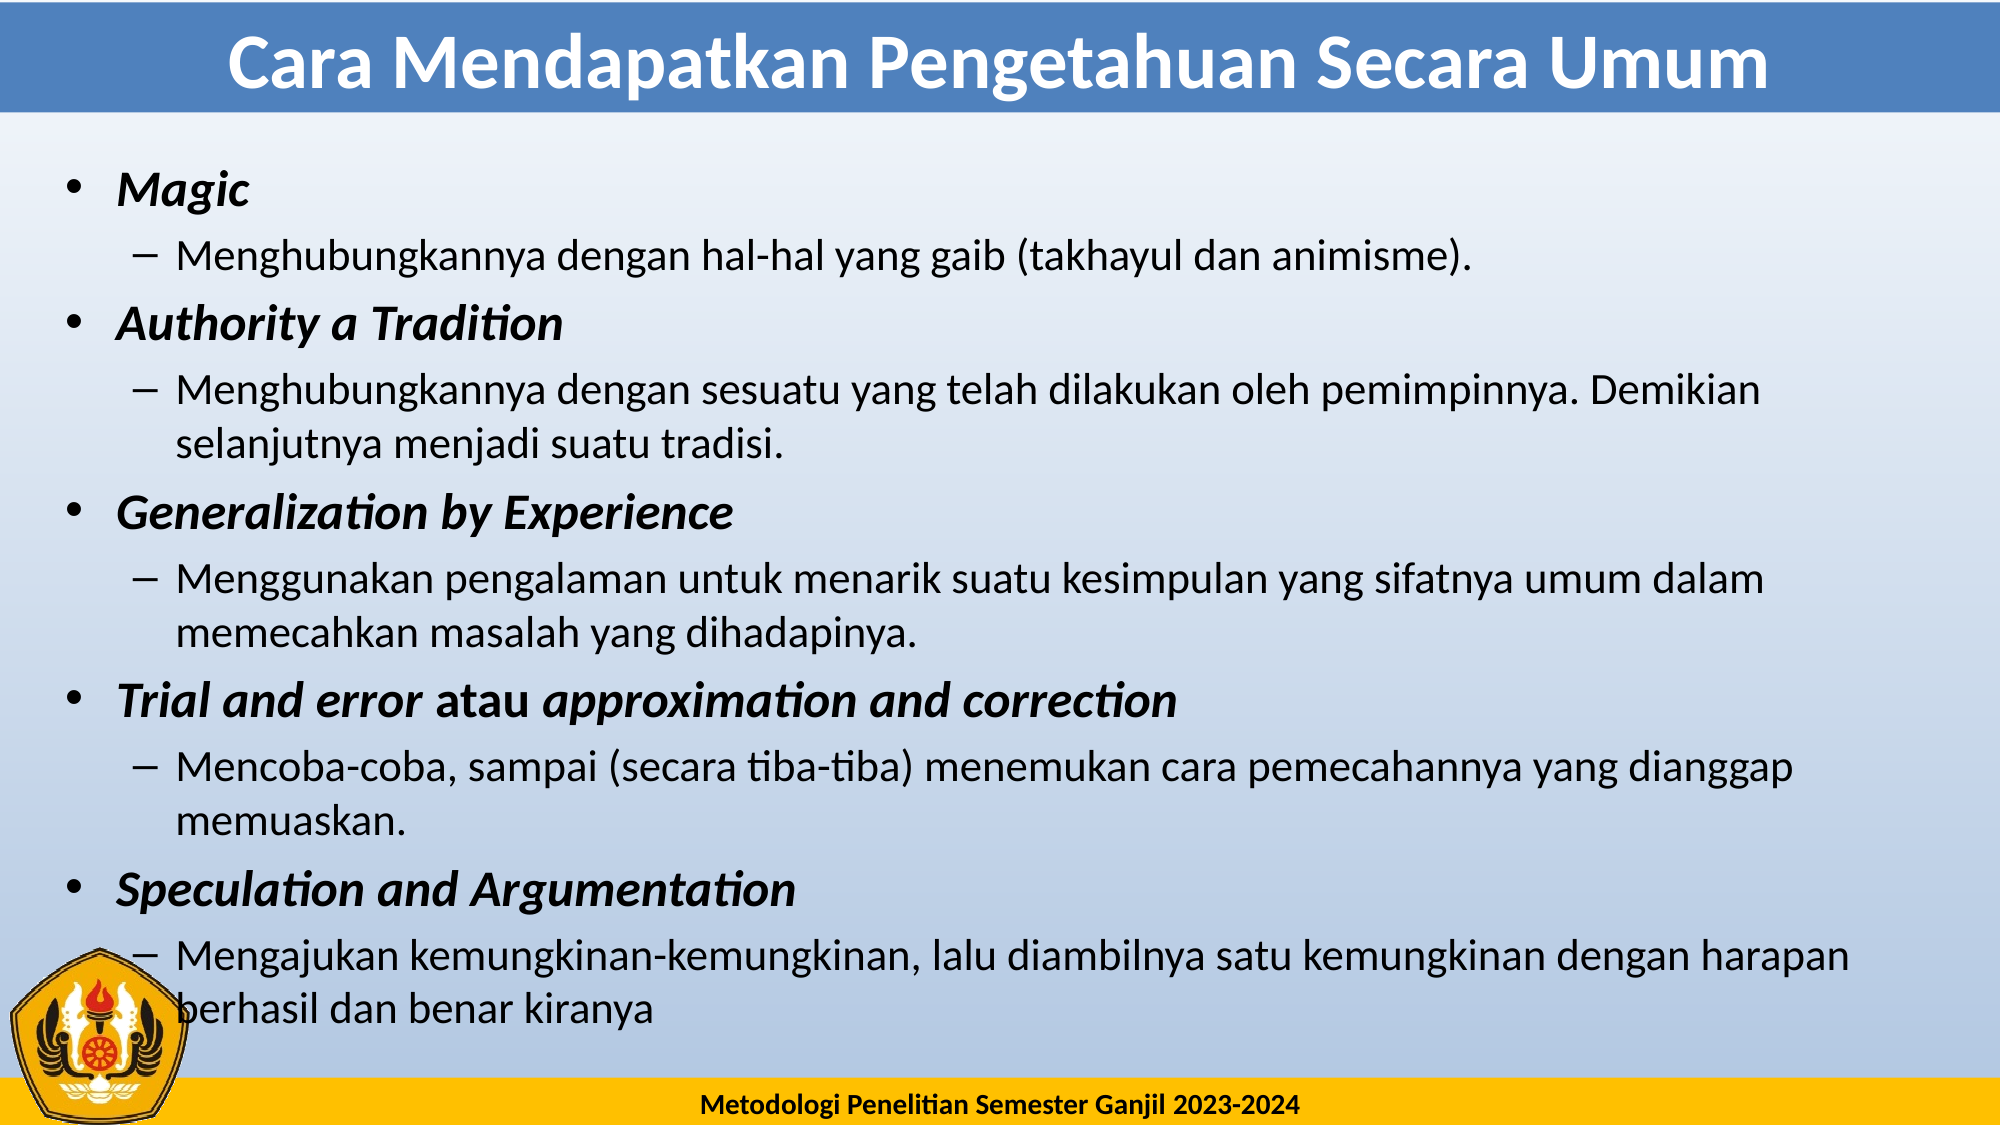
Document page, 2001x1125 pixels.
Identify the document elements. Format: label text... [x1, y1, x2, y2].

list Magic Menghubungkannya dengan hal-hal yang gaib (takhayul dan animisme). Authority a Tradition Menghubungkannya dengan sesuatu yang telah dilakukan oleh pemimpinnya. Demikian selanjutnya menjadi suatu tradisi. Generalization by Experience Menggunakan pengalaman untuk menarik suatu kesimpulan yang sifatnya umum dalam memecahkan masalah yang dihadapinya. Trial and error atau approximation and correction Mencoba-coba, sampai (secara tiba-tiba) menemukan cara pemecahannya yang dianggap memuaskan. Speculation and Argumentation Mengajukan kemungkinan-kemungkinan, lalu diambilnya satu kemungkinan dengan harapan berhasil dan benar kiranya [50, 147, 1950, 1050]
picture [0, 937, 215, 1125]
title Cara Mendapatkan Pengetahuan Secara Umum [0, 2, 2000, 113]
